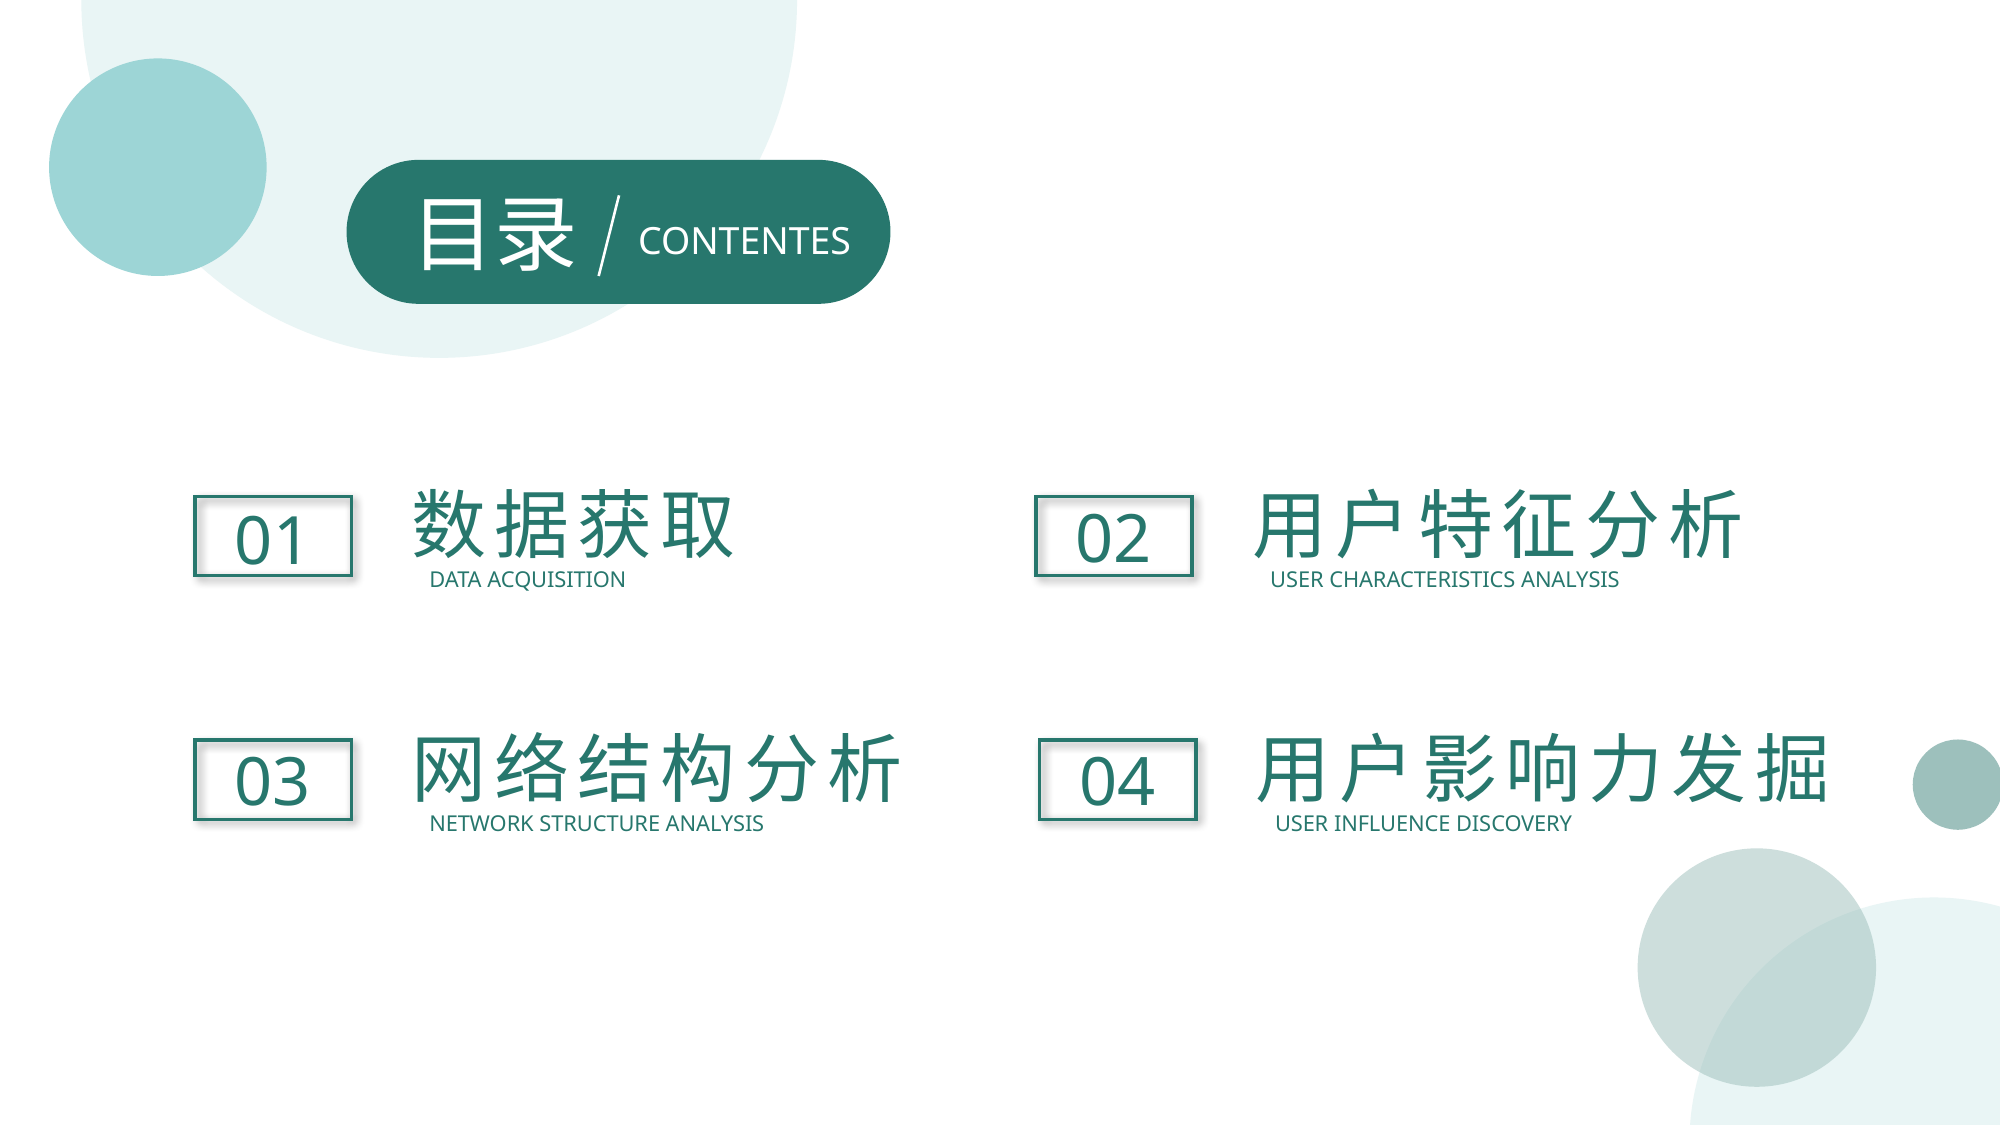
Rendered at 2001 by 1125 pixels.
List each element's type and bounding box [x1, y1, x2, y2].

text_box [195, 731, 352, 828]
text_box [1241, 714, 1876, 911]
text_box [1237, 470, 1805, 602]
text_box [1911, 738, 2000, 831]
text_box [396, 470, 964, 602]
text_box [195, 490, 352, 587]
text_box [48, 57, 268, 277]
text_box [1636, 911, 1878, 1088]
text_box [80, 0, 799, 359]
text_box [1689, 896, 2000, 1125]
text_box [396, 714, 964, 846]
text_box [1039, 731, 1196, 828]
text_box [346, 159, 891, 304]
text_box [1035, 488, 1193, 585]
